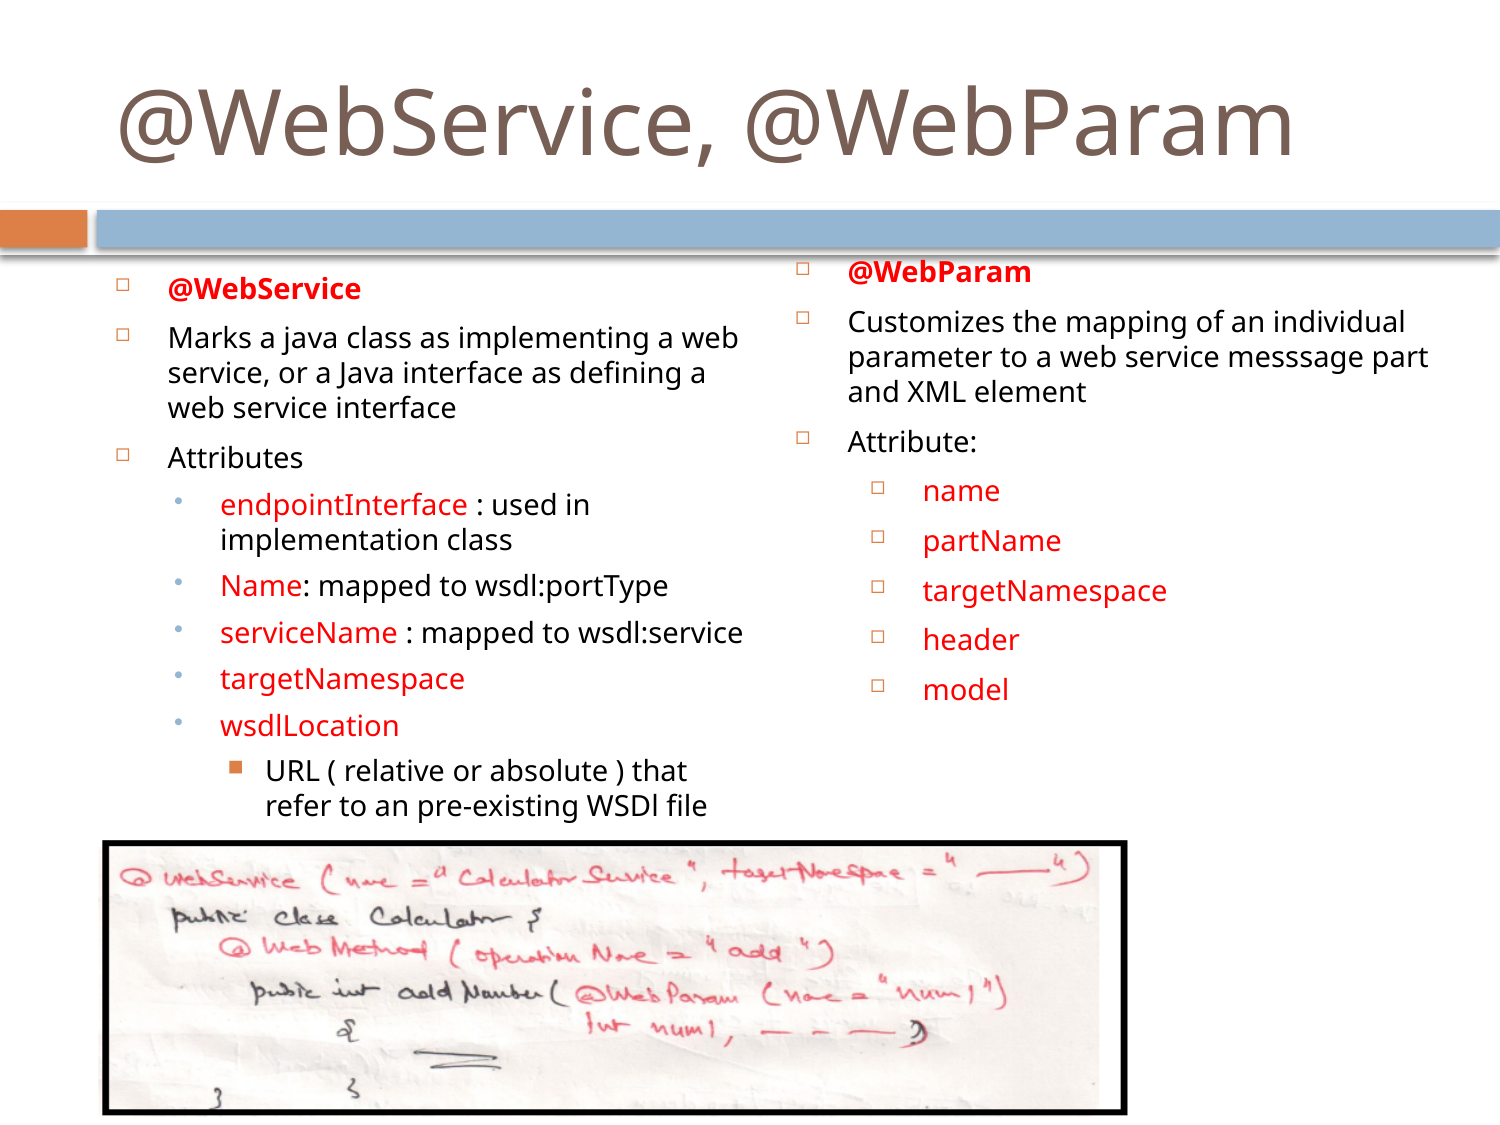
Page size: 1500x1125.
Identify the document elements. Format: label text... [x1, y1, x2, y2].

text_box @WebParam Customizes the mapping of an individual parameter to a web service messsage part and XML element Attribute: name partName targetNamespace header model [780, 246, 1500, 984]
title @WebService, @WebParam [100, 37, 1438, 200]
picture [93, 826, 1129, 1125]
list @WebService Marks a java class as implementing a web service, or a Java interface as defining a web service interface Attributes endpointInterface : used in implementation class Name: mapped to wsdl:portType serviceName : mapped to wsdl:service targetNamespace wsdlLocation URL ( relative or absolute ) that refer to an pre-existing WSDl file [100, 262, 774, 825]
